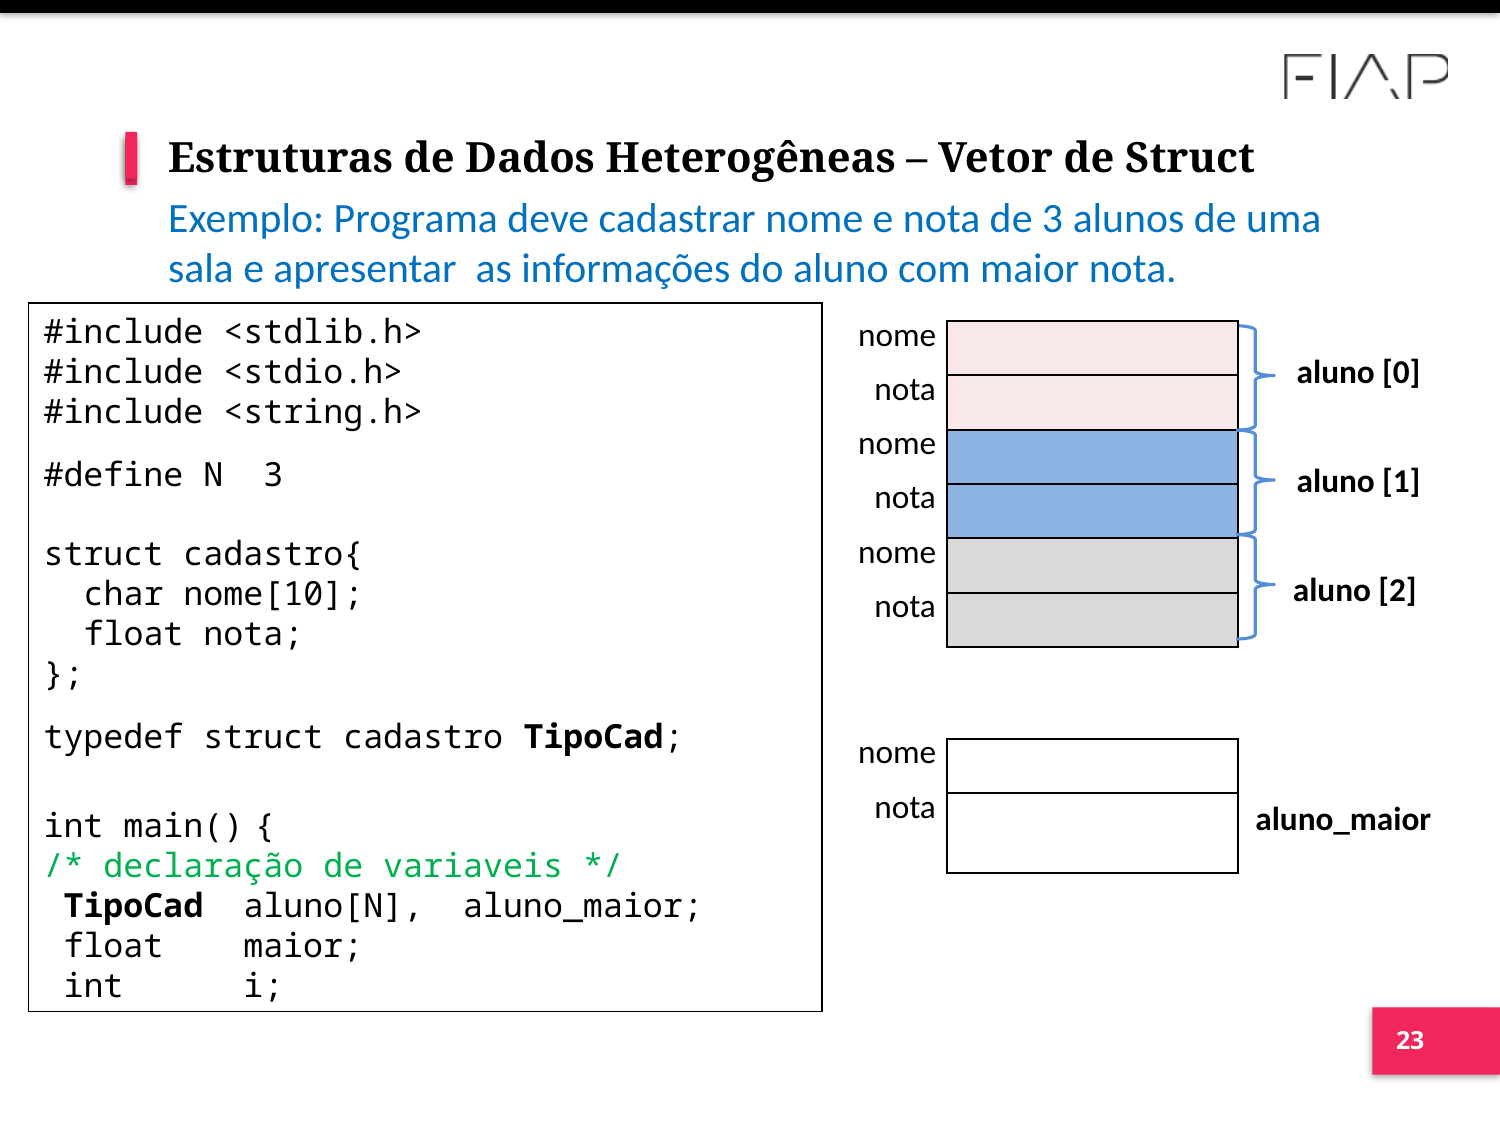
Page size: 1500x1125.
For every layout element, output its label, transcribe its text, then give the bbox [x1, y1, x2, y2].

list Exemplo: Programa deve cadastrar nome e nota de 3 alunos de uma sala e apresentar as informações do aluno com maior nota. [153, 166, 1403, 299]
table_cell nota [822, 593, 946, 647]
table_header nome [822, 739, 946, 793]
table_cell [948, 794, 1237, 872]
table_cell [948, 431, 1236, 483]
title Estruturas de Dados Heterogêneas – Vetor de Struct [153, 122, 1354, 189]
table_cell nome [822, 538, 946, 593]
table_cell nota [822, 375, 946, 430]
table_cell [948, 376, 1237, 429]
table_header nome [822, 321, 946, 375]
table_header [948, 322, 1237, 374]
text_box [1236, 430, 1275, 535]
table_header [948, 740, 1237, 792]
table_header aluno [0] [1239, 321, 1449, 430]
table_cell aluno [1] [1246, 430, 1449, 538]
text_box [1236, 534, 1275, 640]
table_cell nota [822, 484, 946, 538]
text_box #include <stdlib.h> #include <stdio.h> #include <string.h> #define N 3 struct cadastro{ char nome[10]; float nota; }; typedef struct cadastro TipoCad; int main() { /* declaração de variaveis */ TipoCad aluno[N], aluno_maior; float maior; int i; [28, 302, 822, 1012]
table_cell [948, 485, 1236, 537]
table_cell nome [822, 430, 946, 484]
table_header aluno_maior [1239, 739, 1449, 873]
table_cell [948, 539, 1236, 592]
table_cell aluno [2] [1239, 538, 1449, 647]
table_cell [948, 594, 1237, 646]
table_cell nota [822, 793, 946, 873]
